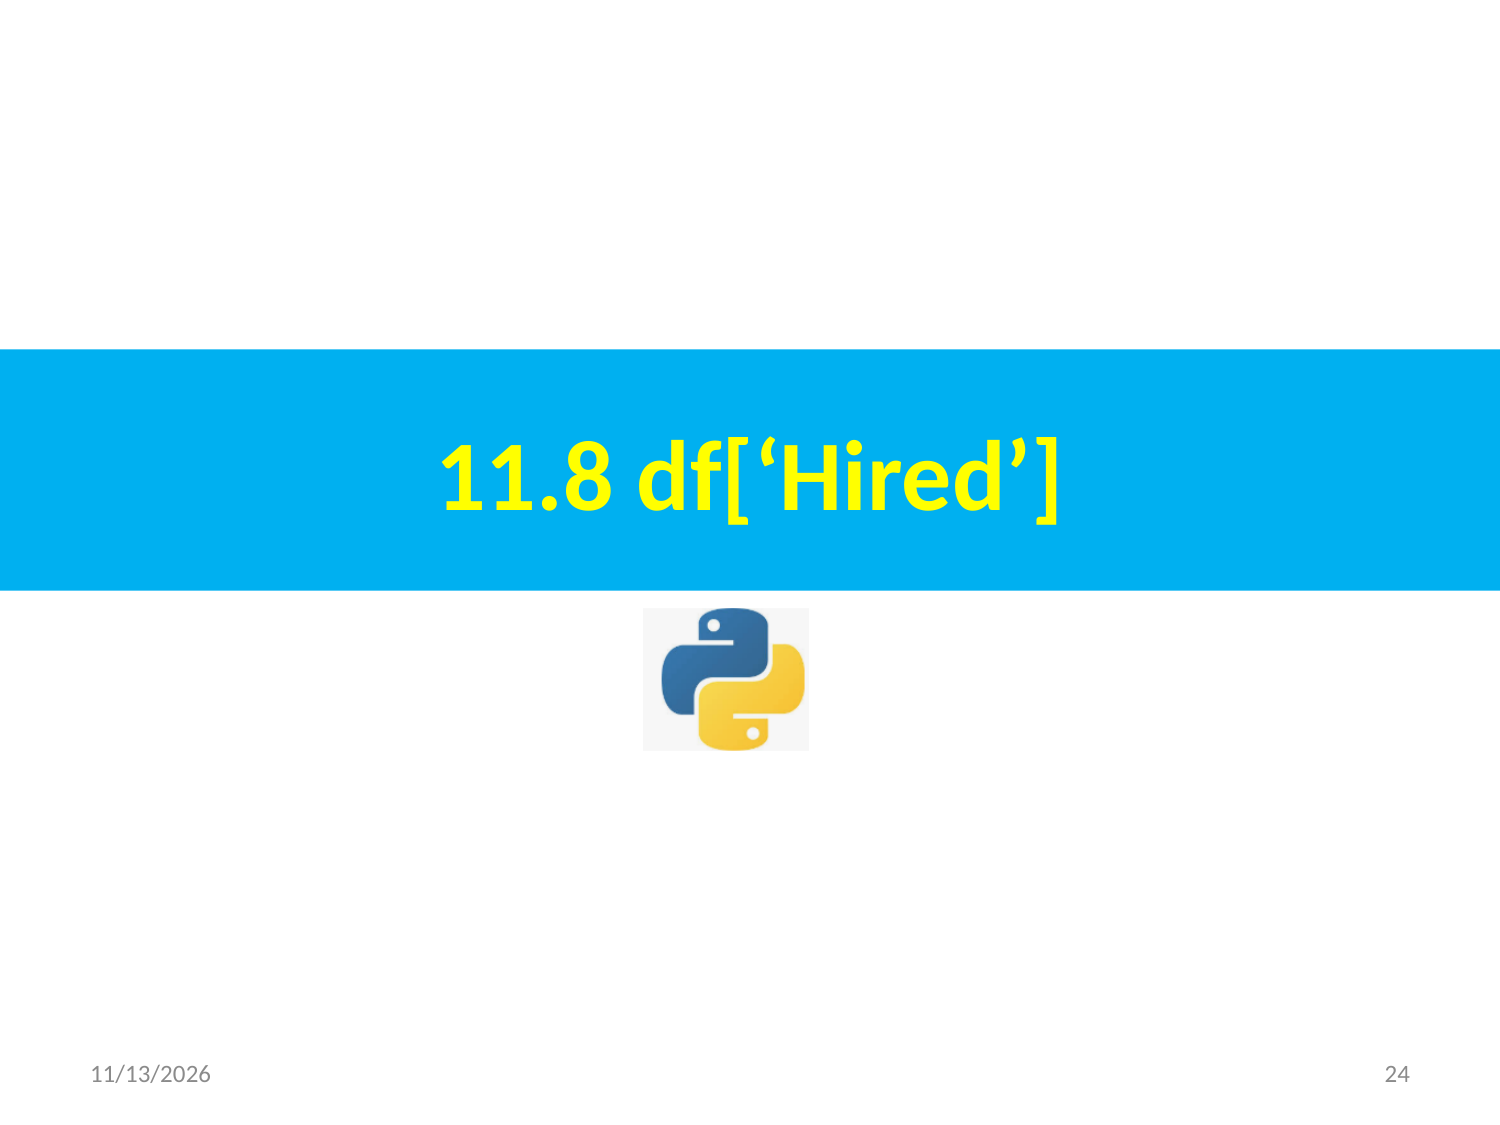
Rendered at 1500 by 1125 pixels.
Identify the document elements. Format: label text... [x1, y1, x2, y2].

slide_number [75, 1042, 425, 1103]
title 11.8 df[‘Hired’] [0, 349, 1500, 591]
picture [643, 606, 809, 752]
slide_number 24 [1074, 1042, 1425, 1103]
